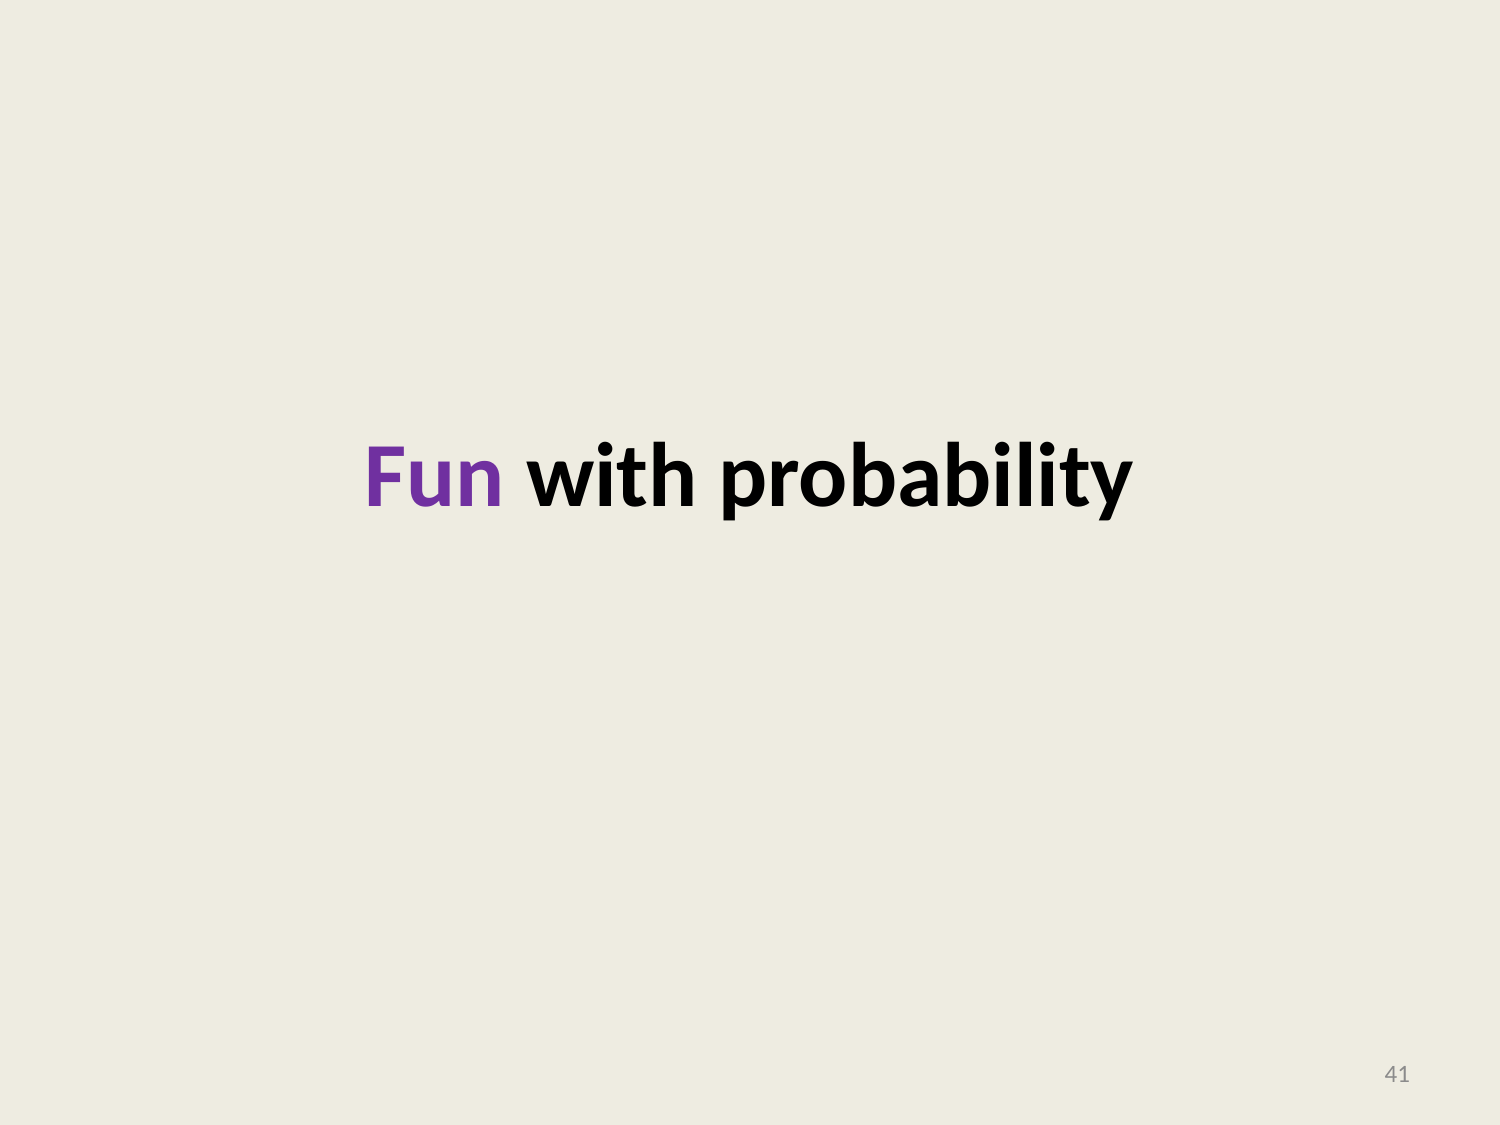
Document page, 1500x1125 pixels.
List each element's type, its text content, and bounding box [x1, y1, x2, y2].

slide_number 41 [1074, 1042, 1425, 1103]
title Fun with probability [112, 349, 1388, 591]
